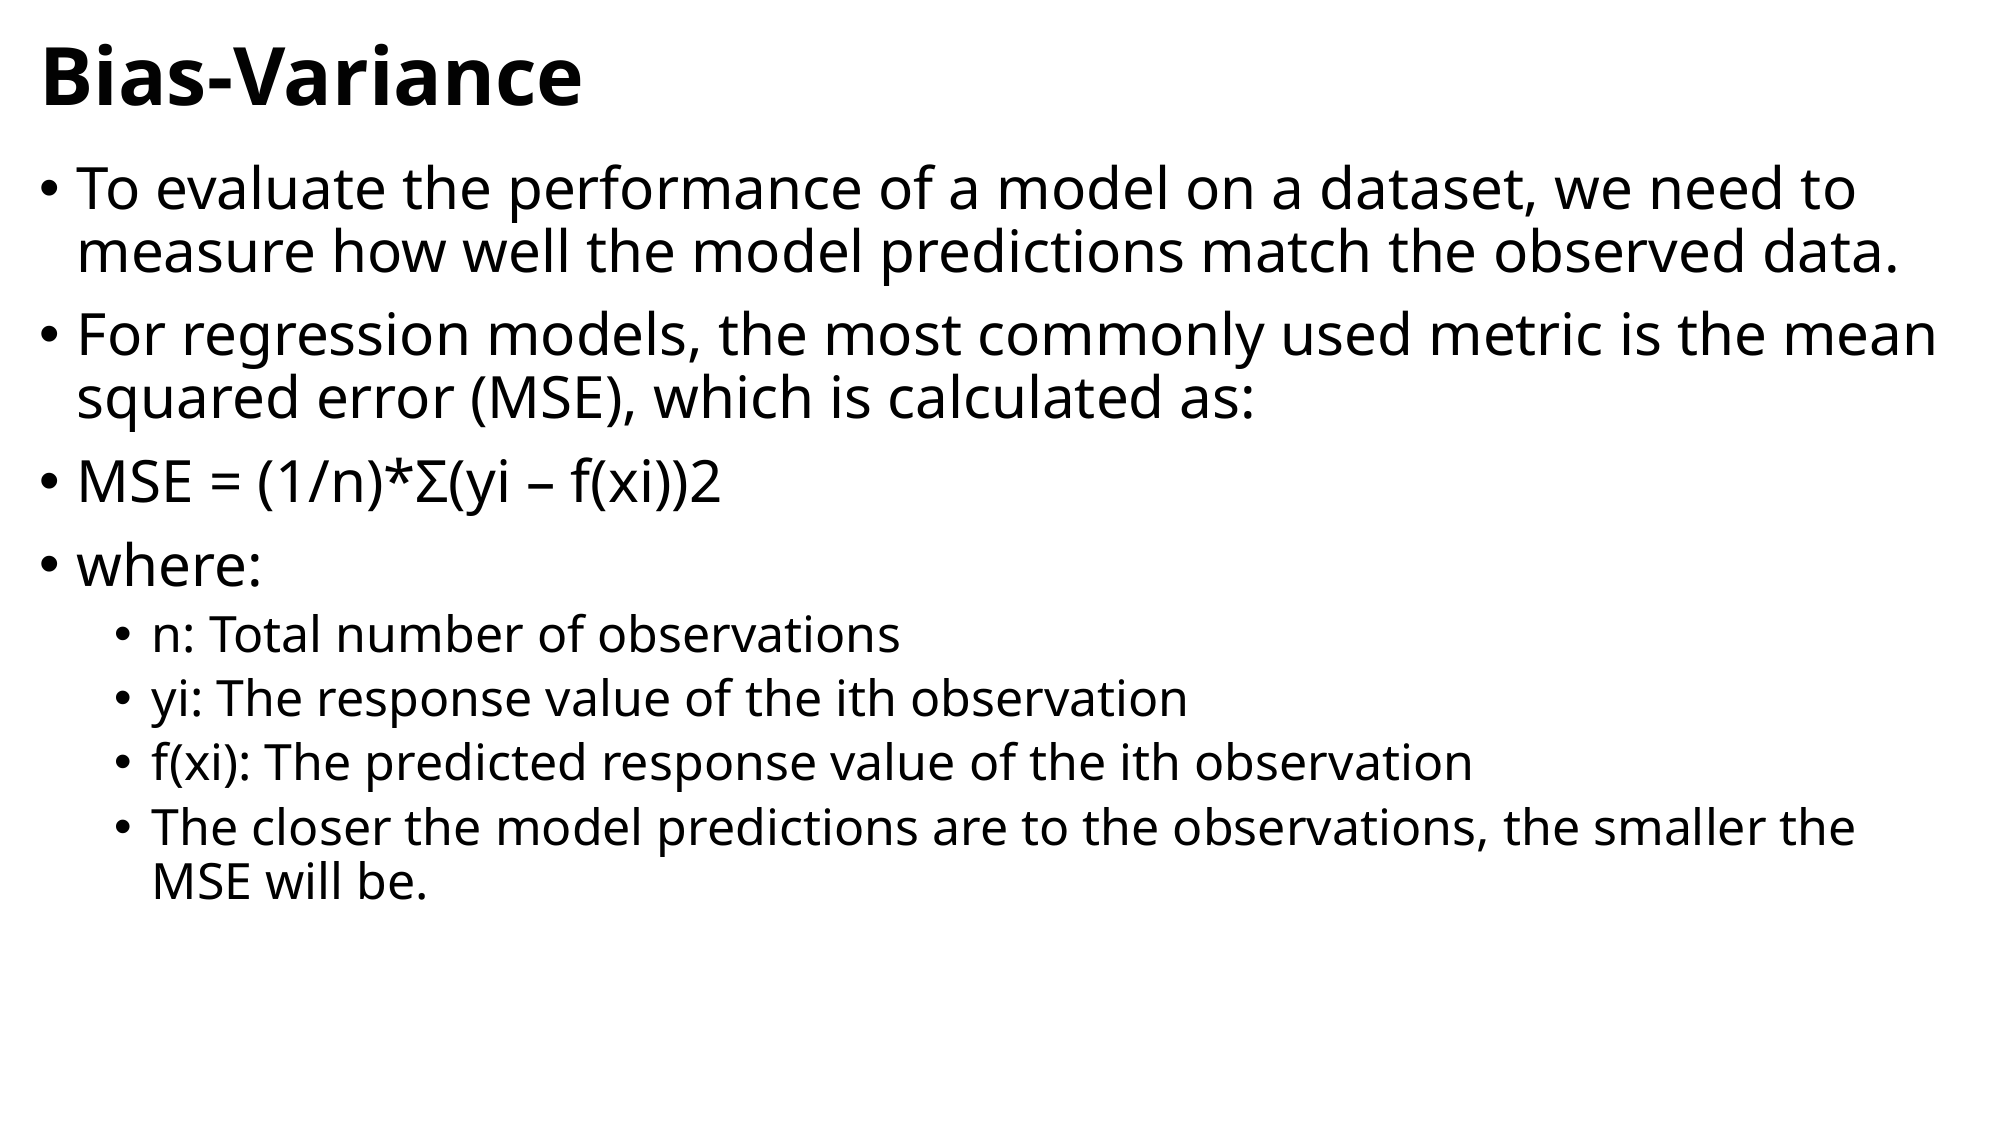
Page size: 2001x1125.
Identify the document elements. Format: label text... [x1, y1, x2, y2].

list To evaluate the performance of a model on a dataset, we need to measure how well the model predictions match the observed data. For regression models, the most commonly used metric is the mean squared error (MSE), which is calculated as: MSE = (1/n)*Σ(yi – f(xi))2 where: n: Total number of observations yi: The response value of the ith observation f(xi): The predicted response value of the ith observation The closer the model predictions are to the observations, the smaller the MSE will be. [24, 151, 1976, 1098]
title Bias-Variance [24, 27, 1976, 131]
